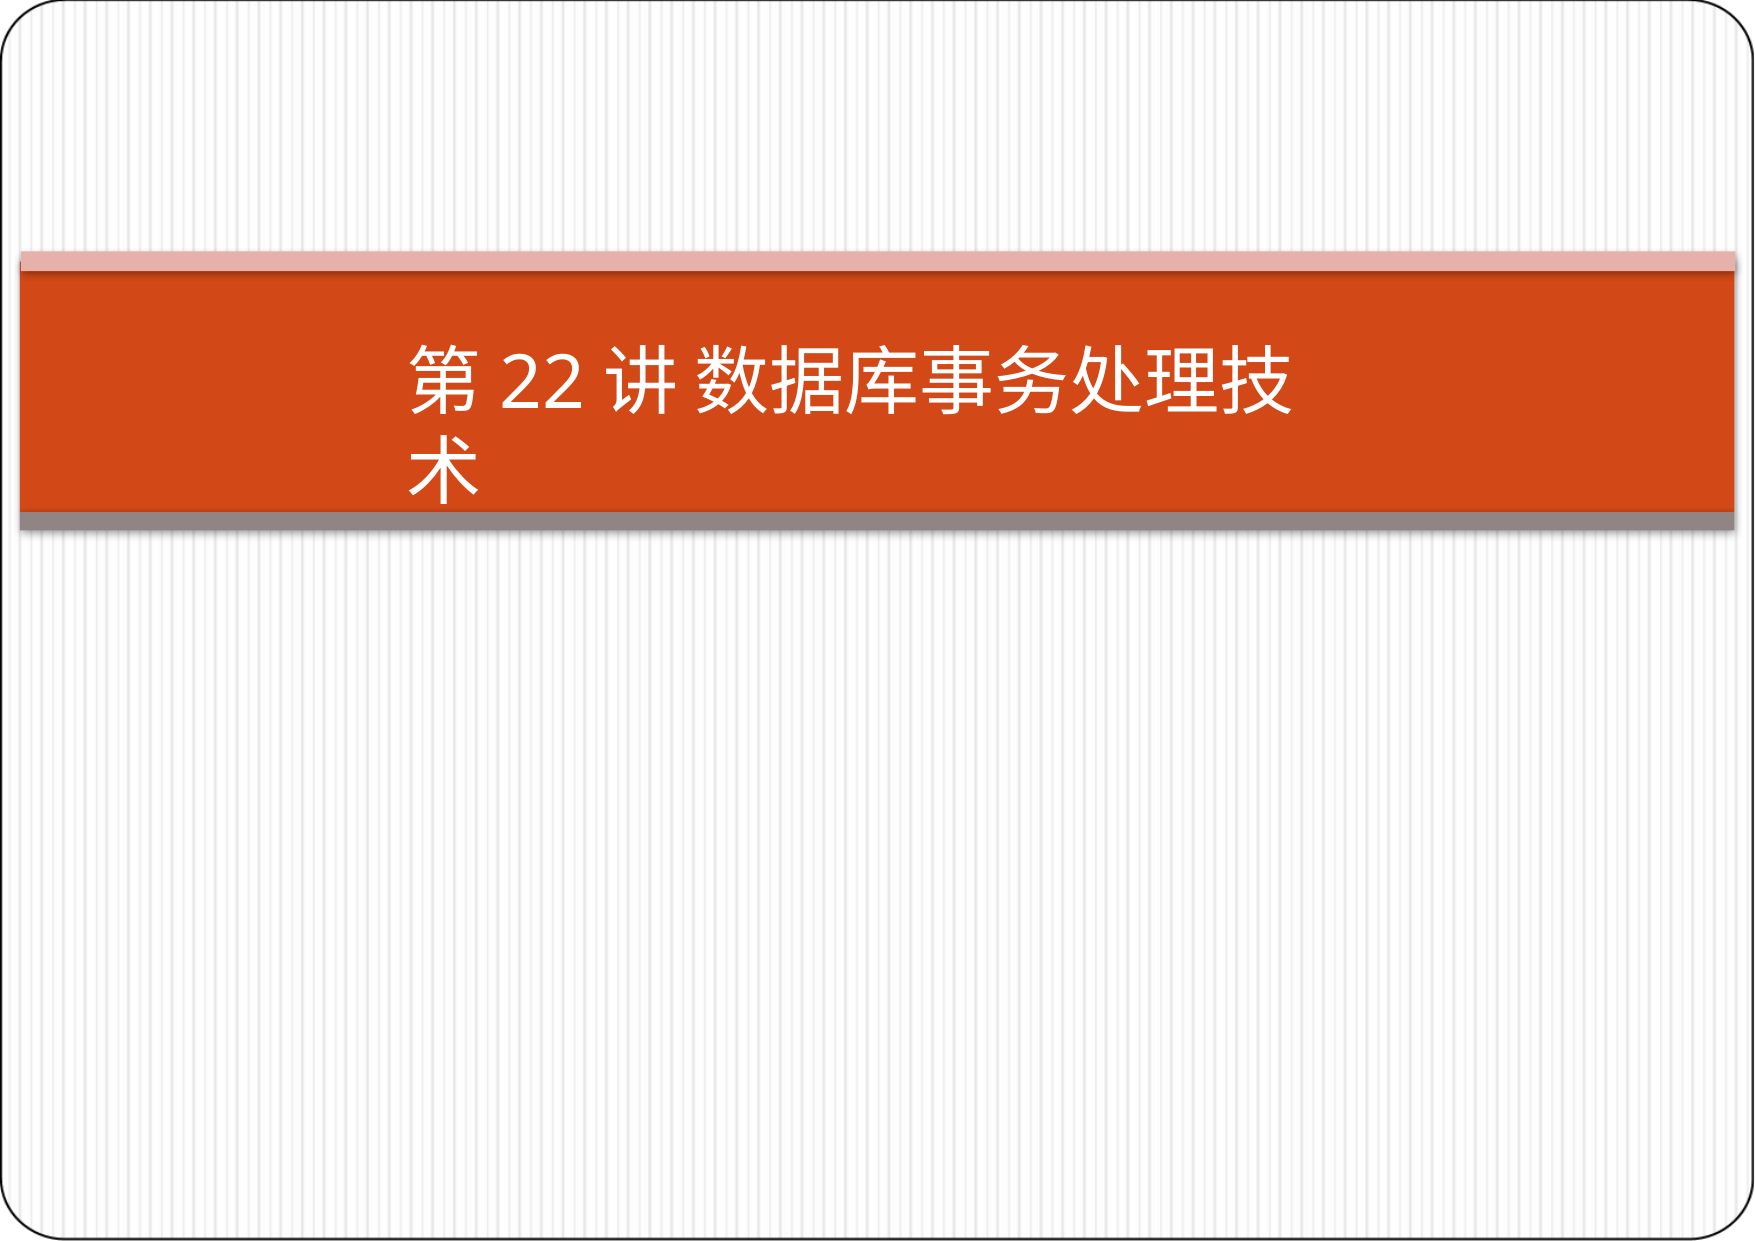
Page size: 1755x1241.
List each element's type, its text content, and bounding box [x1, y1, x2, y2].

picture [0, 0, 1755, 1241]
text_box 第22讲 数据库事务处理技术 [404, 333, 1350, 514]
